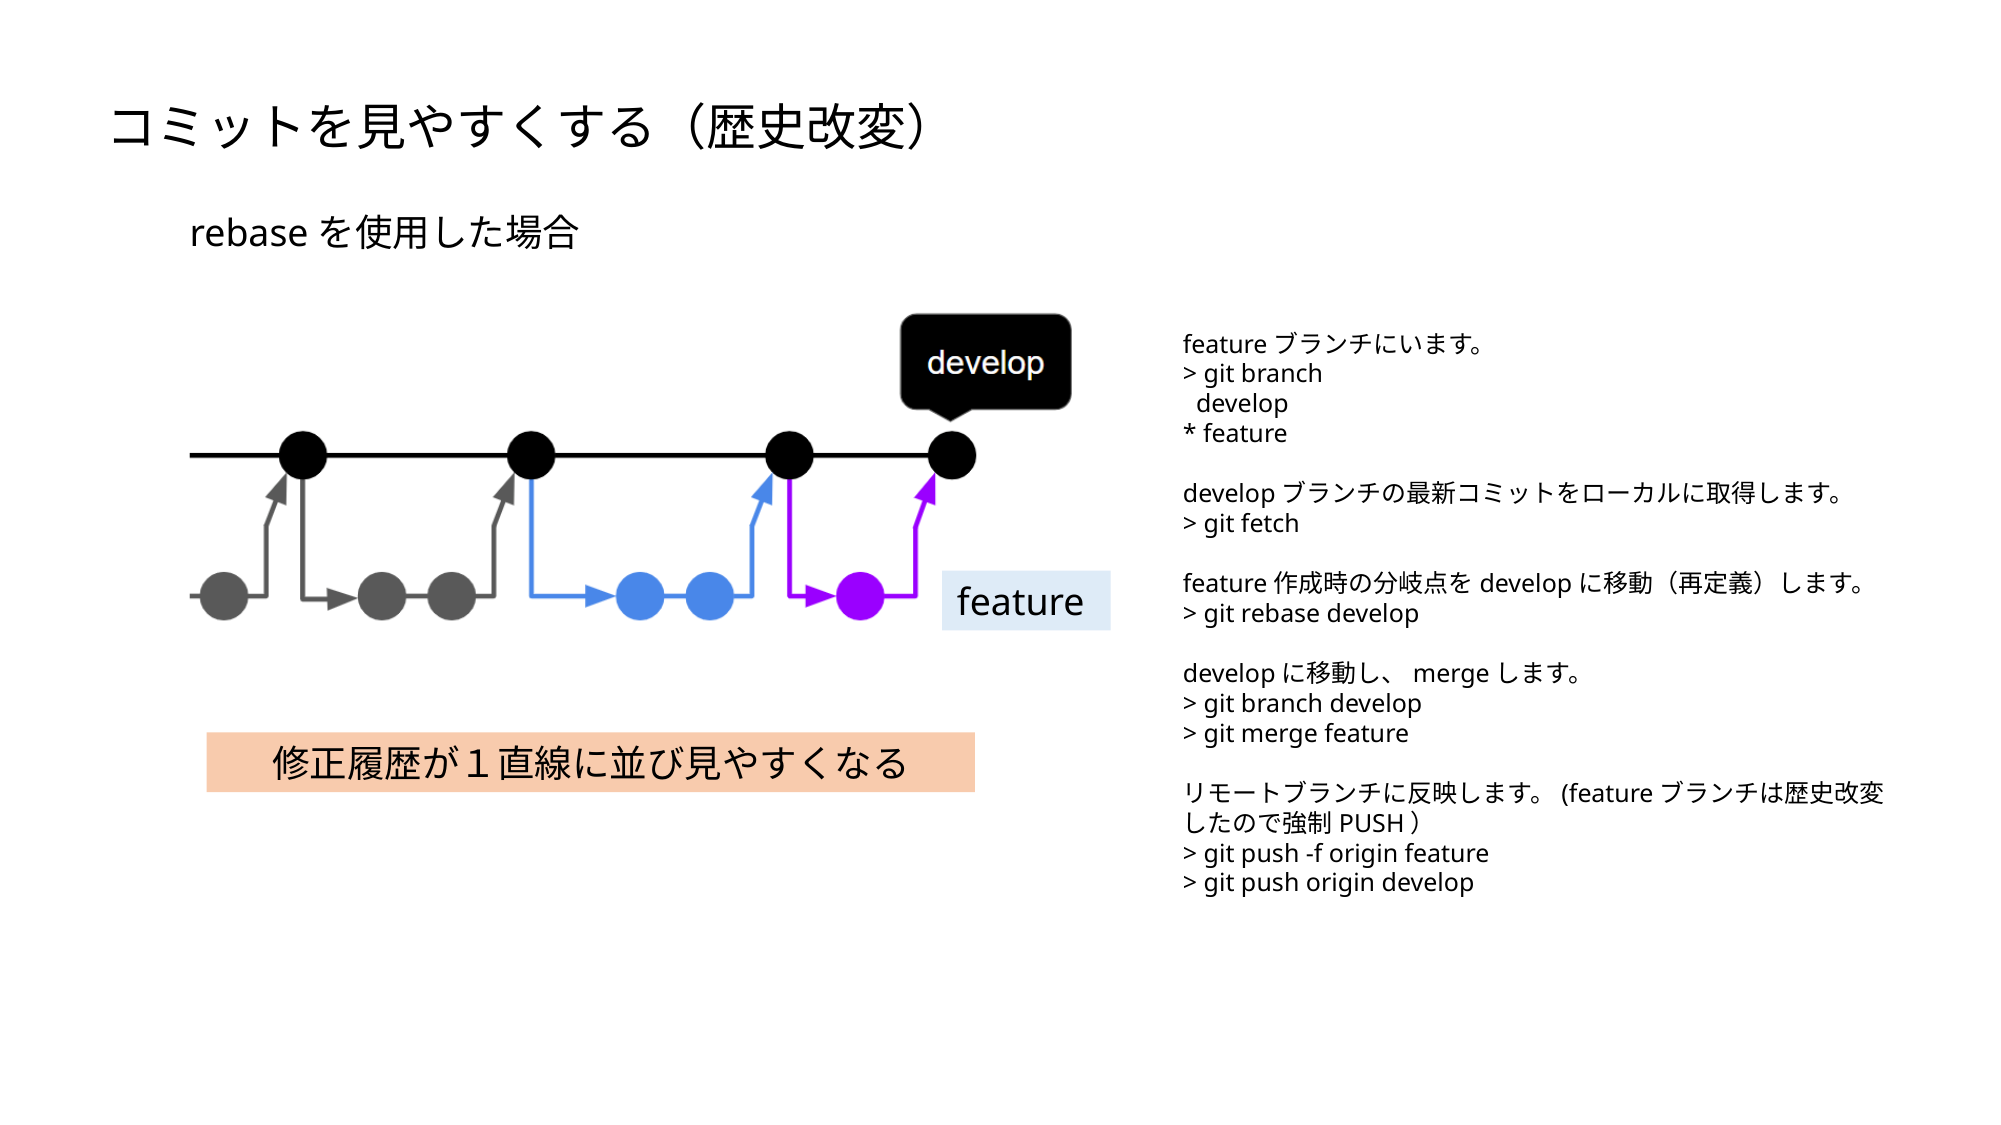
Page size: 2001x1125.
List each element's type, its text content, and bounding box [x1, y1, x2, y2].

text_box rebaseを使用した場合 [174, 201, 668, 262]
picture [174, 295, 1073, 632]
text_box feature [1073, 570, 1111, 631]
text_box featureブランチにいます。 > git branch develop * feature developブランチの最新コミットをローカルに取得します。 > git fetch feature作成時の分岐点をdevelopに移動（再定義）します。 > git rebase develop developに移動し、mergeします。 > git branch develop > git merge feature リモートブランチに反映します。(featureブランチは歴史改変したので強制PUSH） > git push -f origin feature > git push origin develop [1168, 320, 1901, 935]
text_box 修正履歴が１直線に並び見やすくなる [206, 732, 975, 793]
text_box コミットを見やすくする（歴史改変） [91, 87, 1181, 163]
